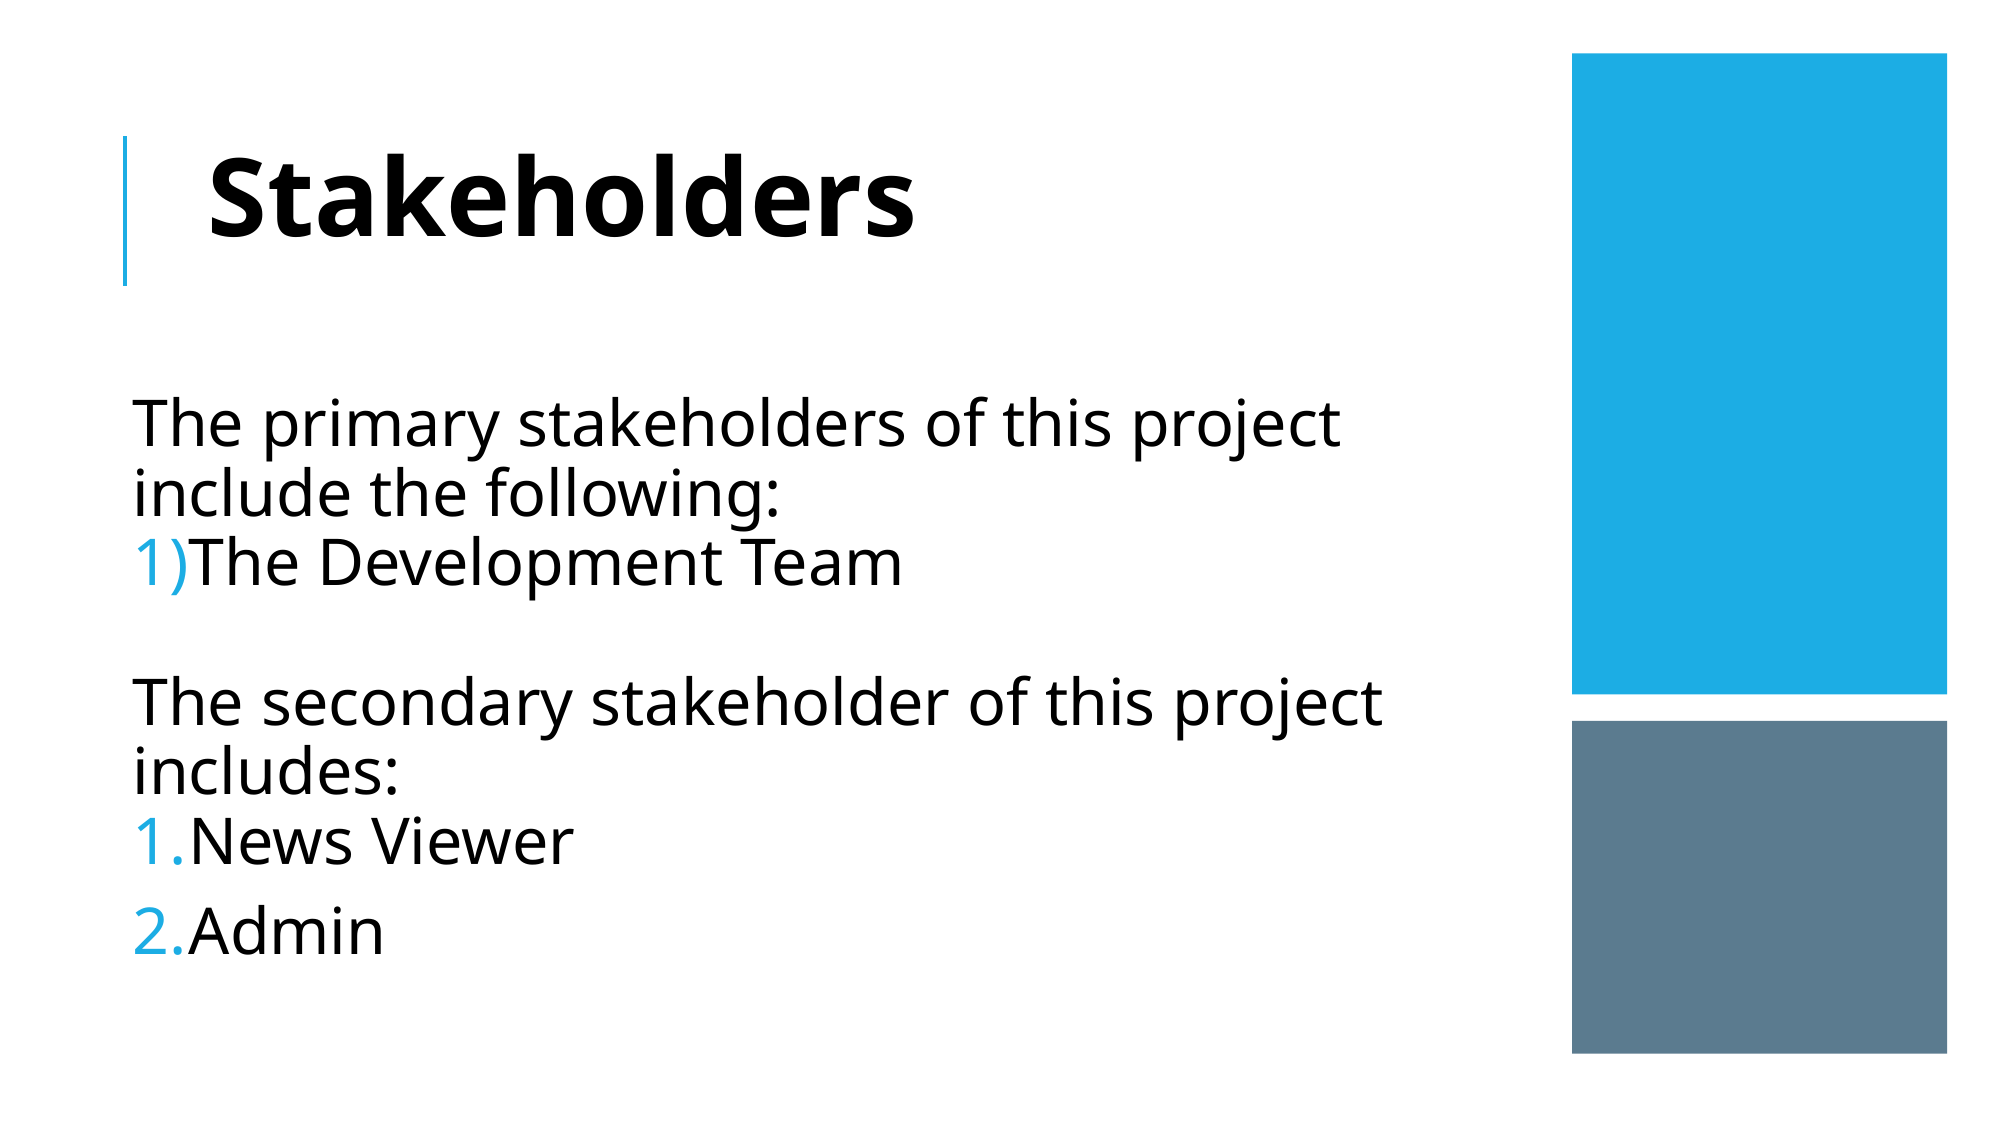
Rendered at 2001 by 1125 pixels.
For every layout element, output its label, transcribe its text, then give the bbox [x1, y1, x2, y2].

text_box Stakeholders The primary stakeholders of this project include the following: The Development Team The secondary stakeholder of this project includes: News Viewer Admin [124, 135, 1507, 1031]
text_box [1571, 52, 1948, 696]
text_box [1571, 720, 1948, 1055]
